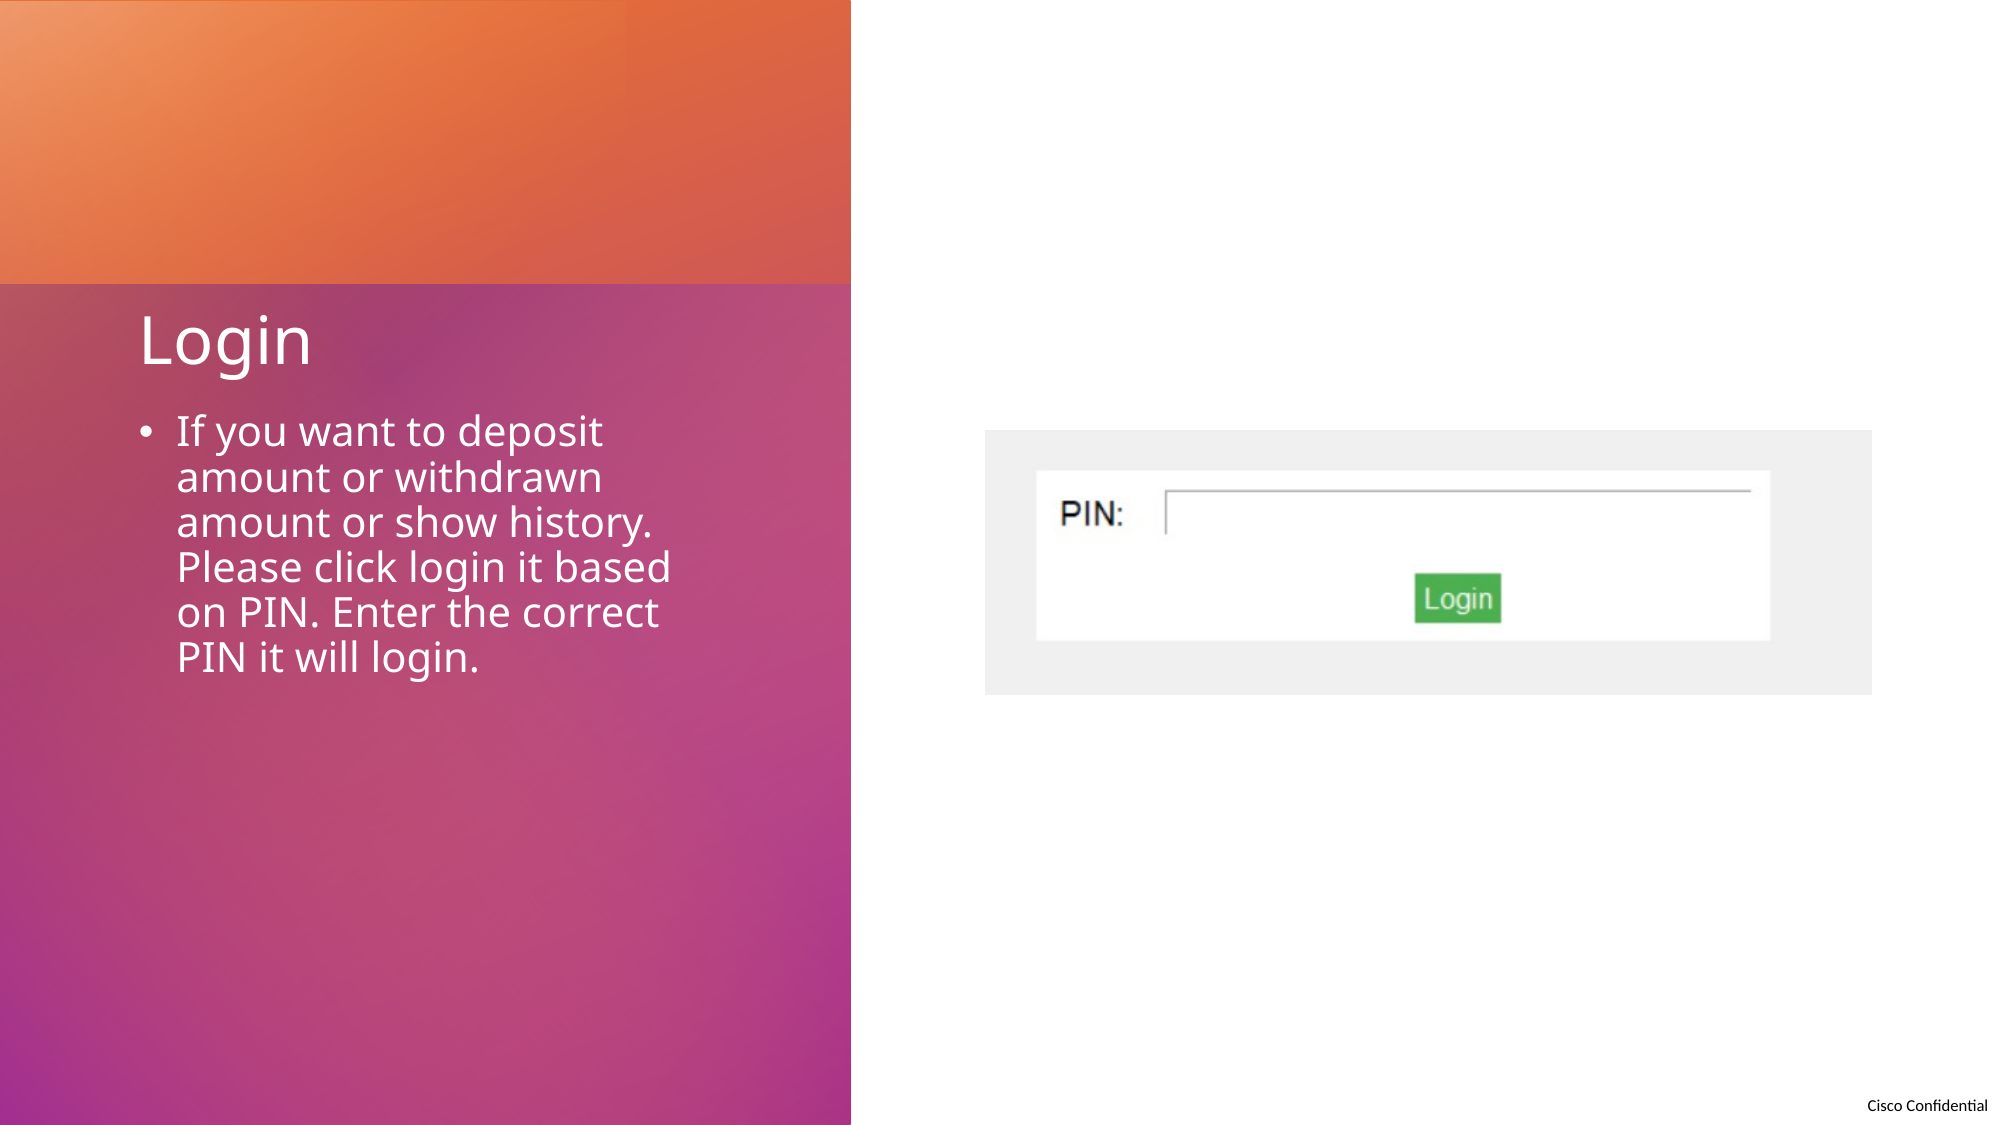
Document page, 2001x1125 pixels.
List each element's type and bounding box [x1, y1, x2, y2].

text_box [0, 0, 853, 1125]
picture [984, 429, 1873, 695]
